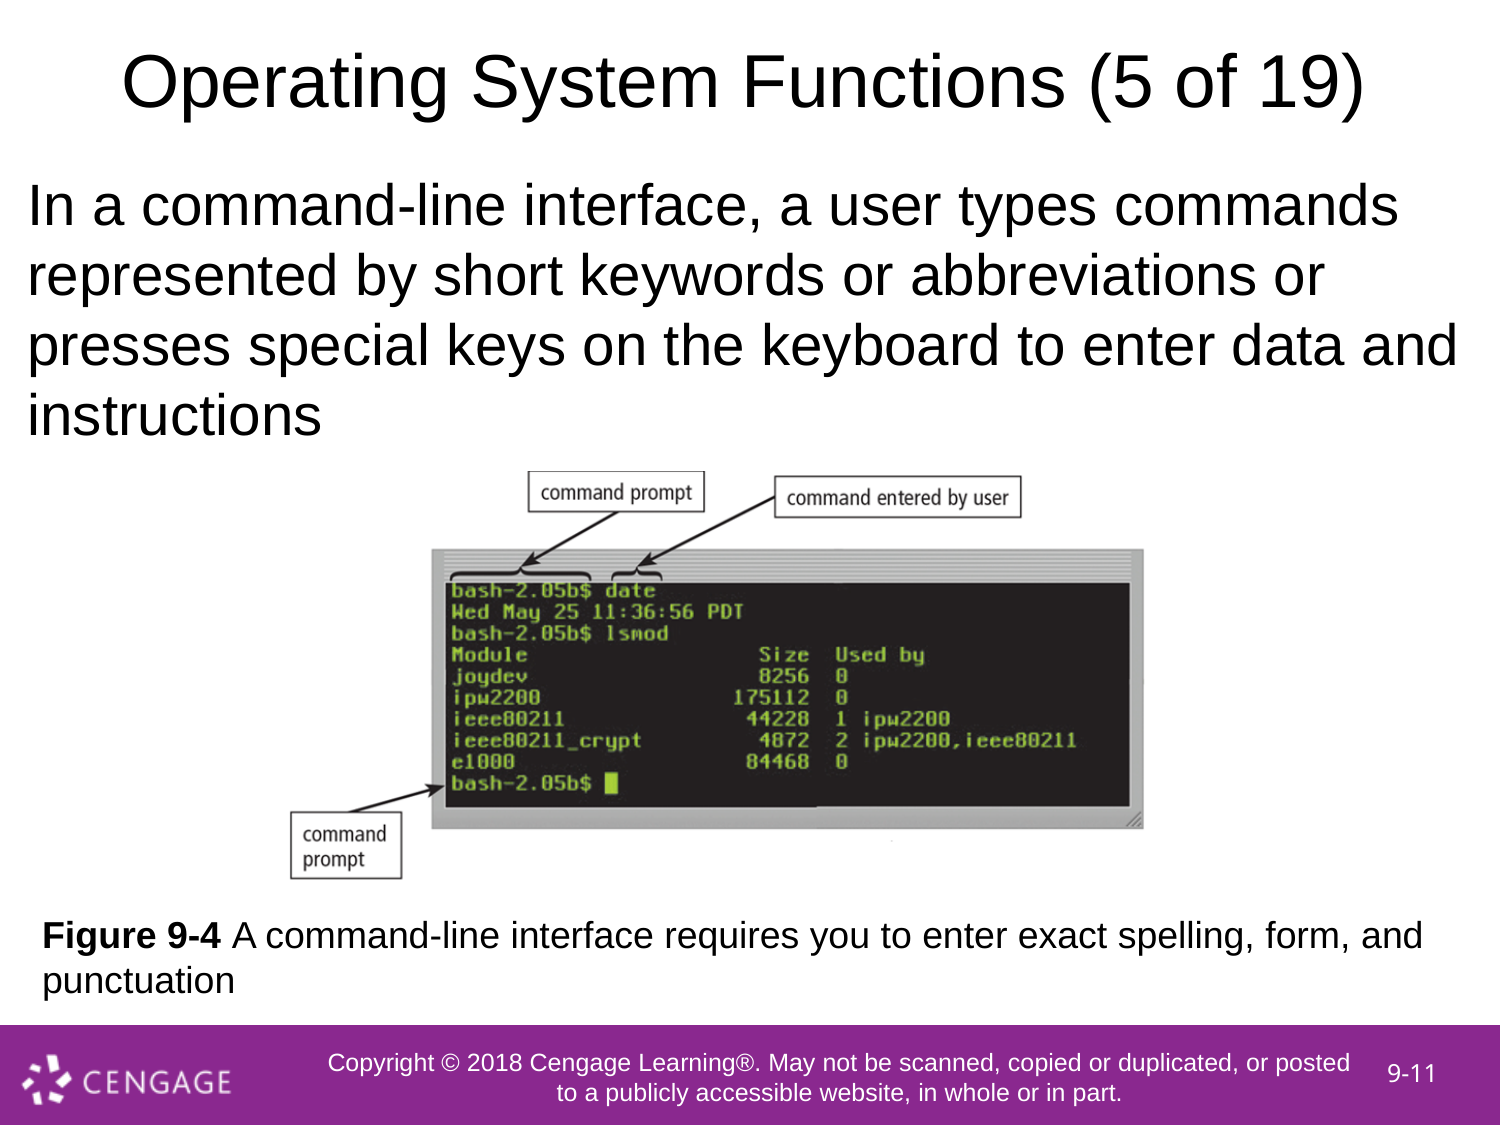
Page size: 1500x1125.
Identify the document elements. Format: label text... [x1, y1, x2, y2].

title Operating System Functions (5 of 19) [4, 9, 1484, 146]
picture [289, 471, 1146, 885]
list Figure 9-4 A command-line interface requires you to enter exact spelling, form, and punctuation [27, 903, 1483, 1013]
picture [12, 1045, 236, 1113]
list In a command-line interface, a user types commands represented by short keywords or abbreviations or presses special keys on the keyboard to enter data and instructions [12, 159, 1487, 458]
